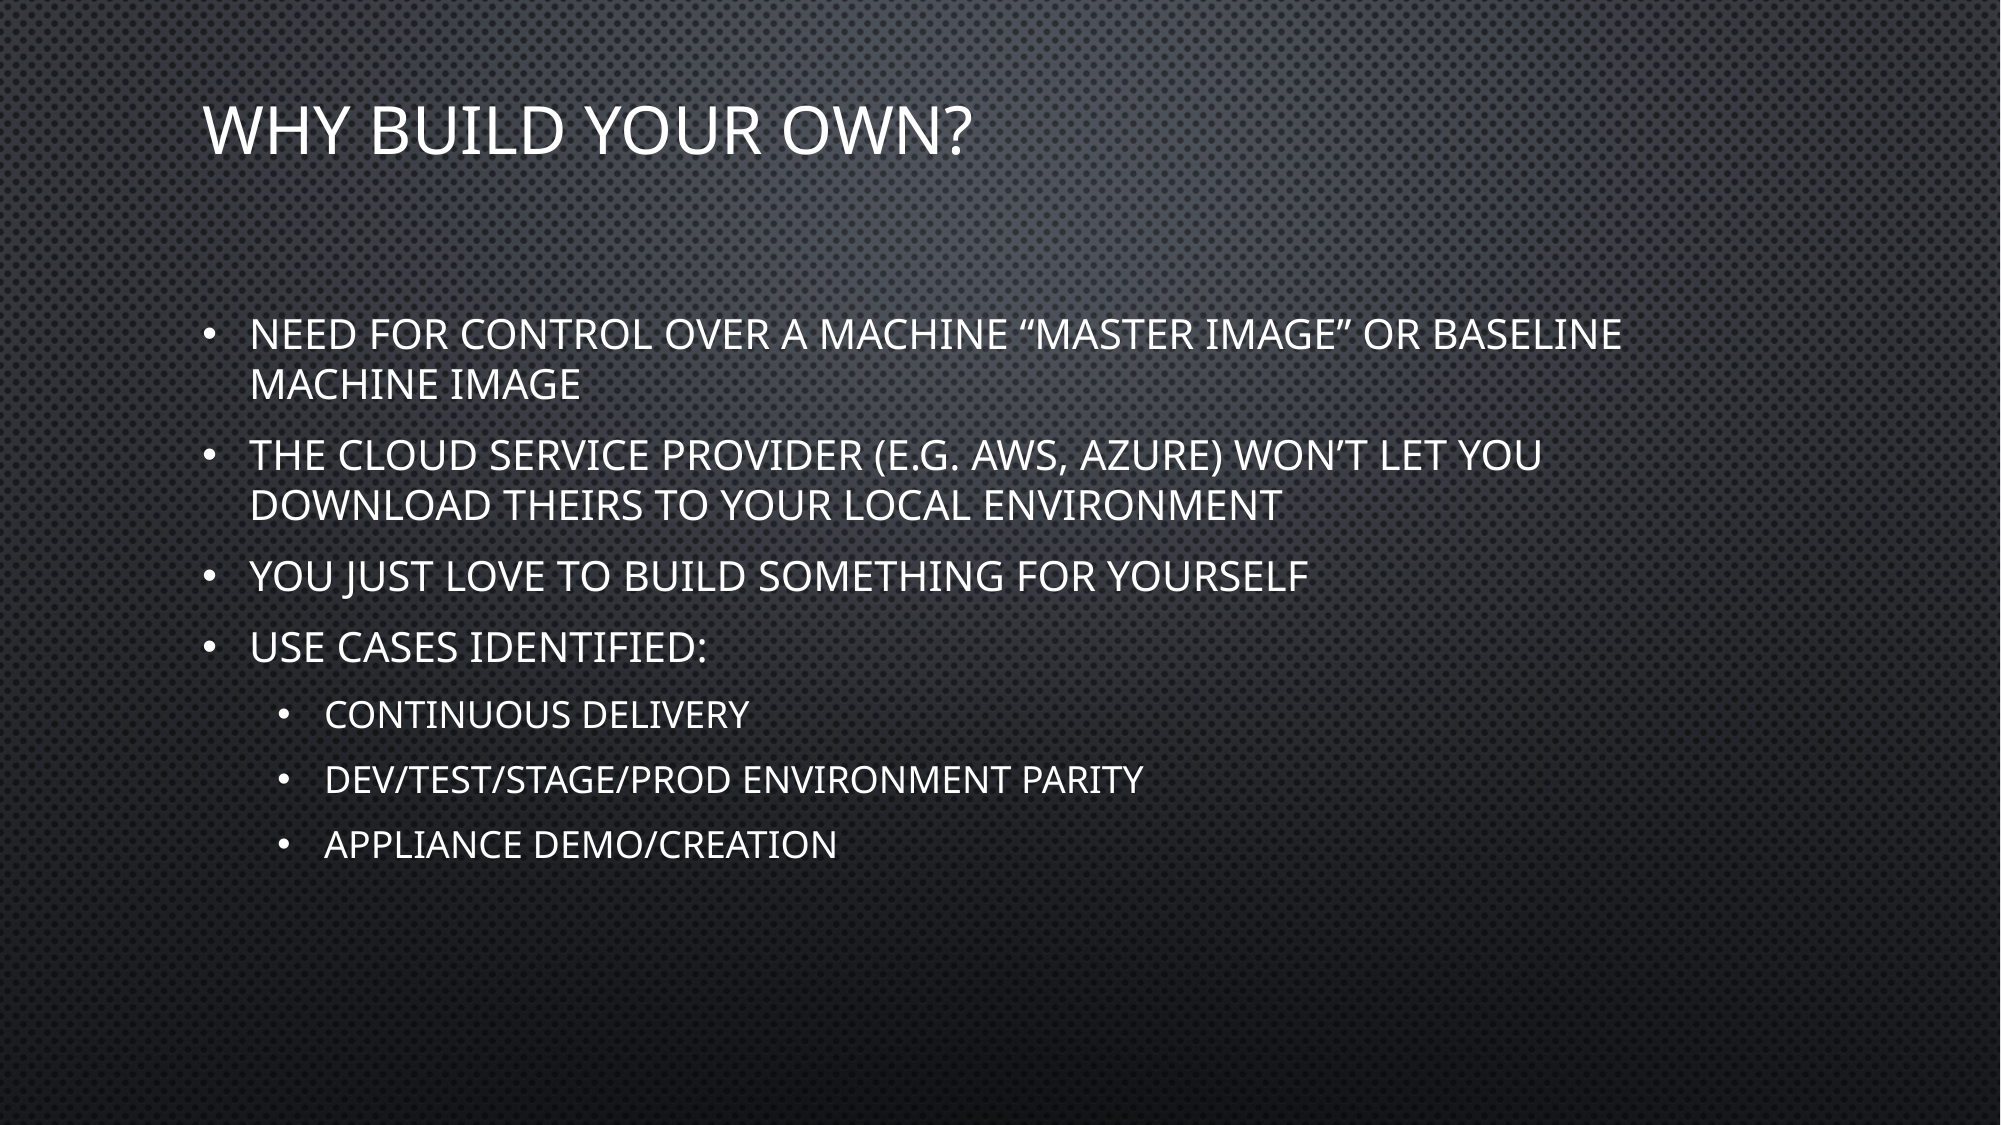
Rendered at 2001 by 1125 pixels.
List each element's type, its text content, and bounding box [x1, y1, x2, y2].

title Why build your own? [187, 54, 1813, 202]
list Need for control over a machine “Master Image” or baseline machine image The cloud service provider (e.g. AWS, Azure) won’t let you download theirs to your local environment You just love to build something for yourself Use cases identified: Continuous Delivery Dev/Test/Stage/Prod Environment Parity Appliance Demo/Creation [187, 290, 1813, 1025]
